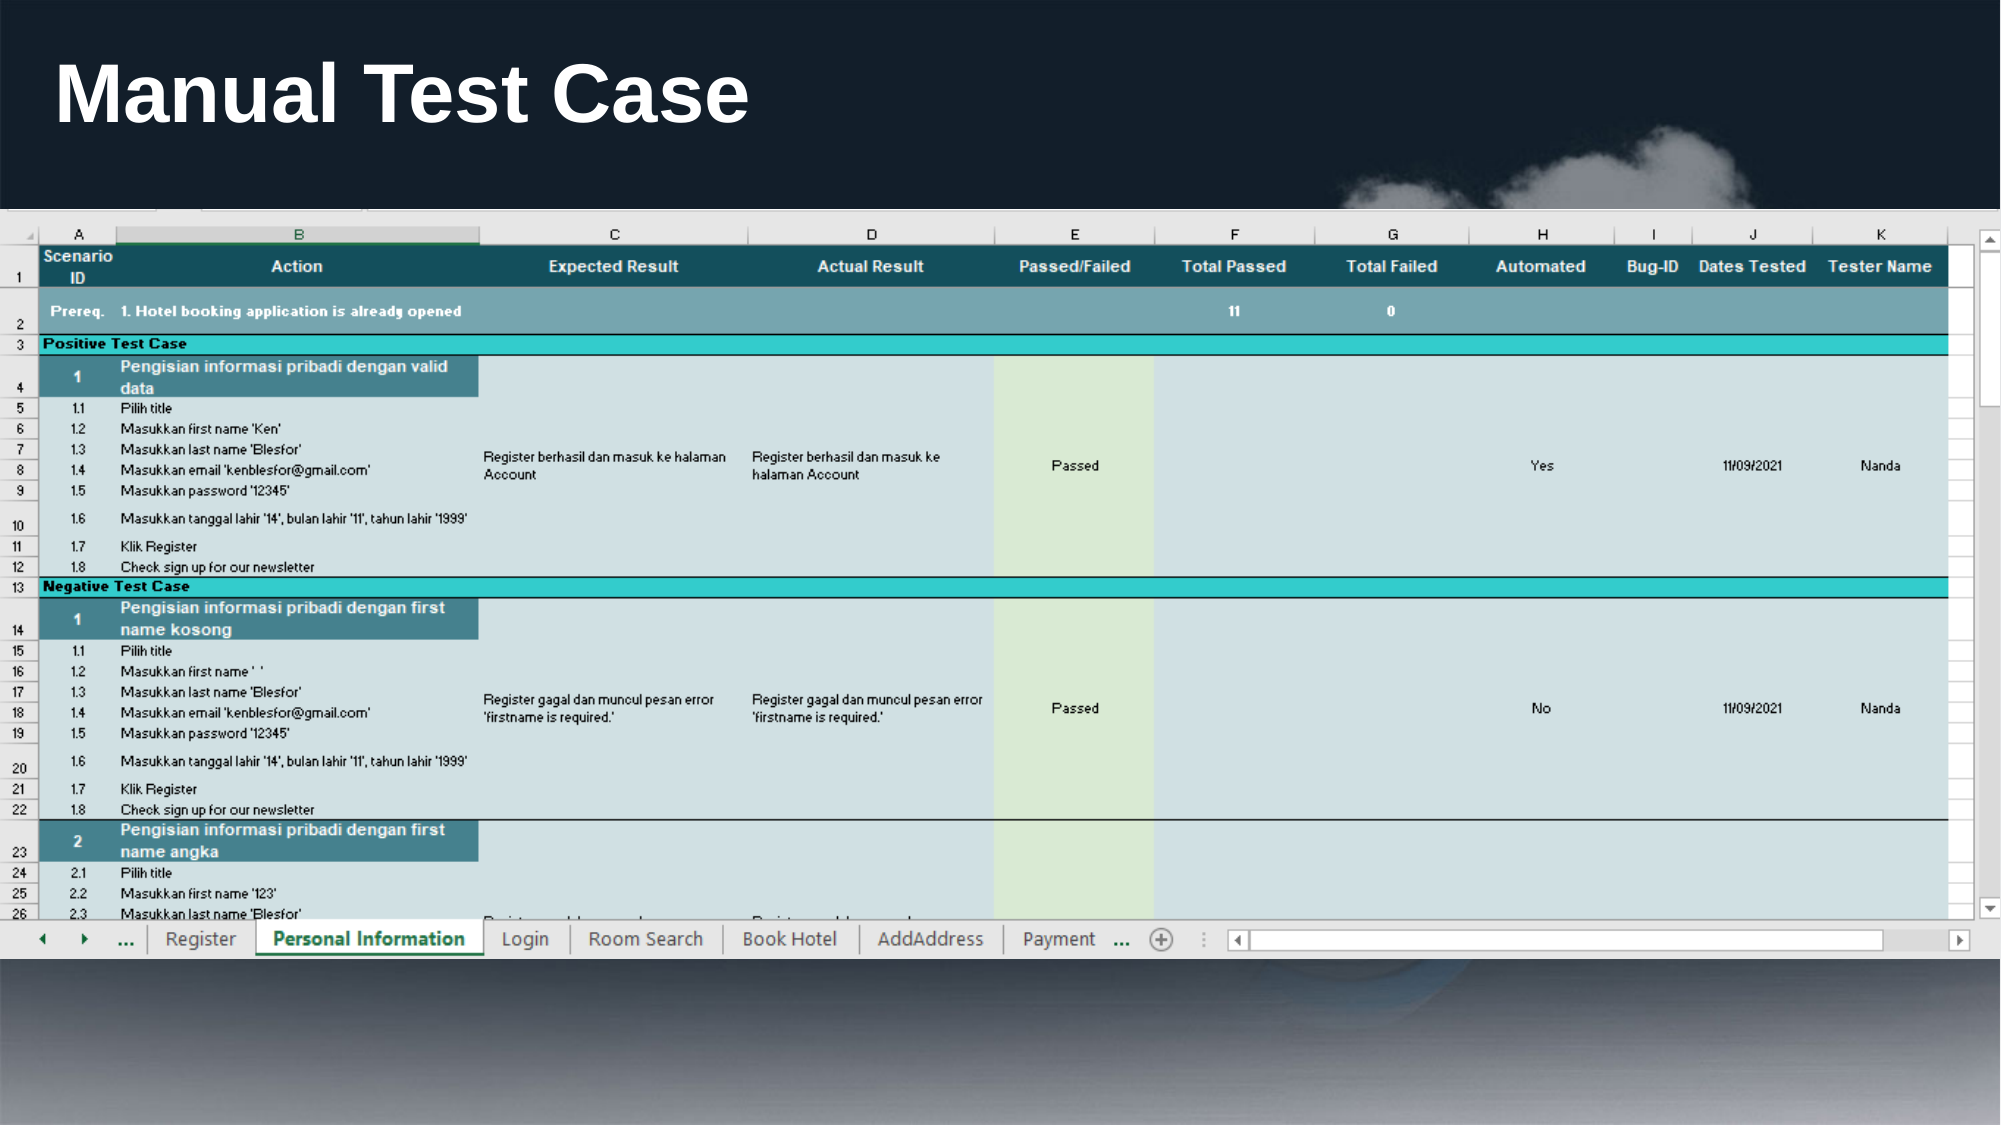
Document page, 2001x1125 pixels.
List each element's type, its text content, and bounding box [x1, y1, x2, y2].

picture [0, 0, 2001, 1125]
text_box Manual Test Case [39, 31, 1025, 147]
